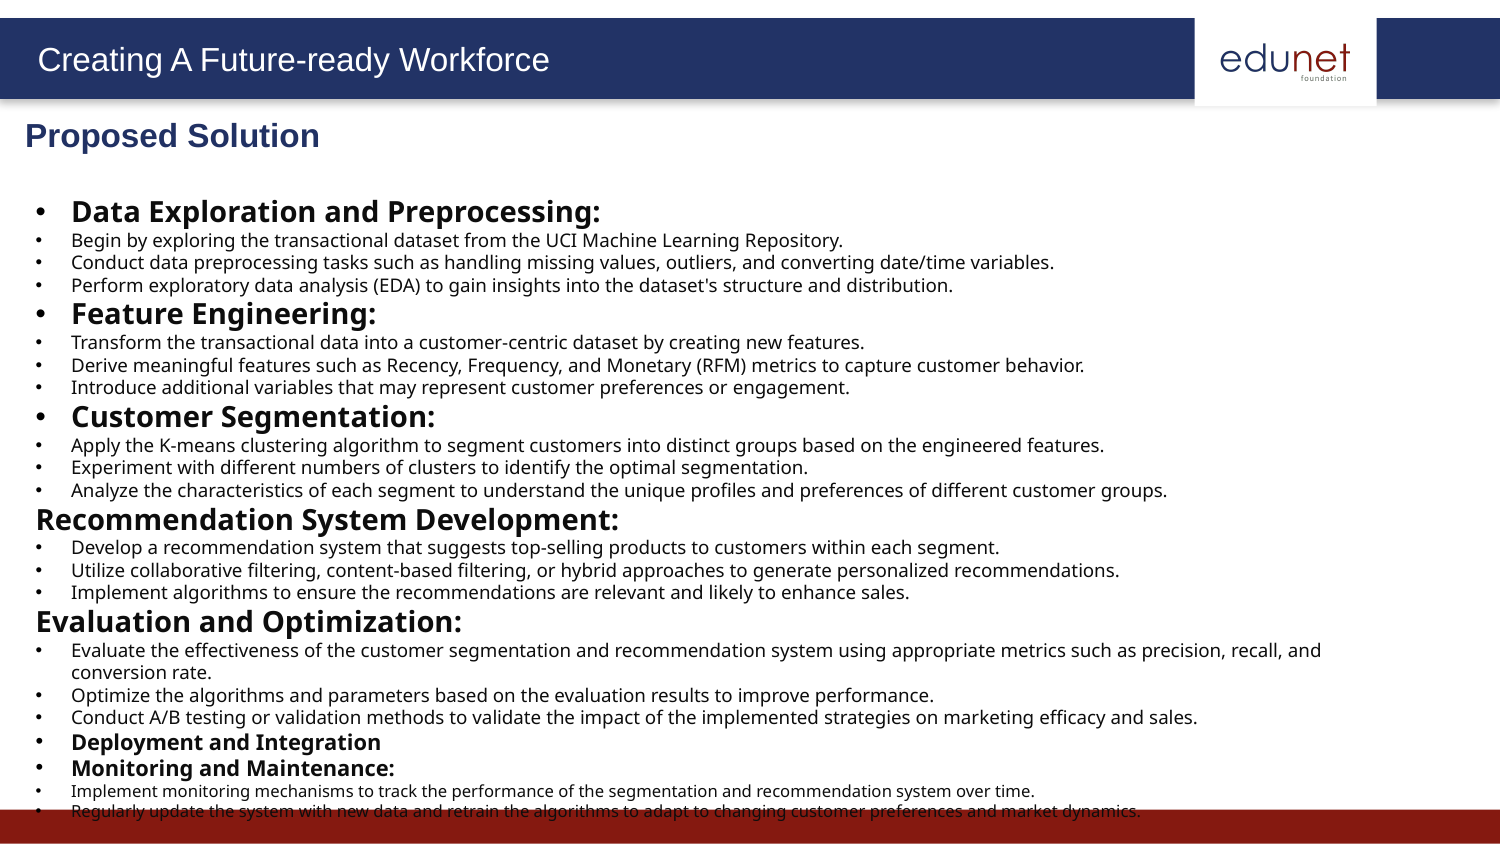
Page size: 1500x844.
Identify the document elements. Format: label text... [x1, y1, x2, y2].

text_box Proposed Solution [10, 106, 737, 162]
text_box Data Exploration and Preprocessing: Begin by exploring the transactional dataset from the UCI Machine Learning Repository. Conduct data preprocessing tasks such as handling missing values, outliers, and converting date/time variables. Perform exploratory data analysis (EDA) to gain insights into the dataset's structure and distribution. Feature Engineering: Transform the transactional data into a customer-centric dataset by creating new features. Derive meaningful features such as Recency, Frequency, and Monetary (RFM) metrics to capture customer behavior. Introduce additional variables that may represent customer preferences or engagement. Customer Segmentation: Apply the K-means clustering algorithm to segment customers into distinct groups based on the engineered features. Experiment with different numbers of clusters to identify the optimal segmentation. Analyze the characteristics of each segment to understand the unique profiles and preferences of different customer groups. Recommendation System Development: Develop a recommendation system that suggests top-selling products to customers within each segment. Utilize collaborative filtering, content-based filtering, or hybrid approaches to generate personalized recommendations. Implement algorithms to ensure the recommendations are relevant and likely to enhance sales. Evaluation and Optimization: Evaluate the effectiveness of the customer segmentation and recommendation system using appropriate metrics such as precision, recall, and conversion rate. Optimize the algorithms and parameters based on the evaluation results to improve performance. Conduct A/B testing or validation methods to validate the impact of the implemented strategies on marketing efficacy and sales. Deployment and Integration Monitoring and Maintenance: Implement monitoring mechanisms to track the performance of the segmentation and recommendation system over time. Regularly update the system with new data and retrain the algorithms to adapt to changing customer preferences and market dynamics. [20, 186, 1410, 844]
picture [1215, 38, 1356, 86]
